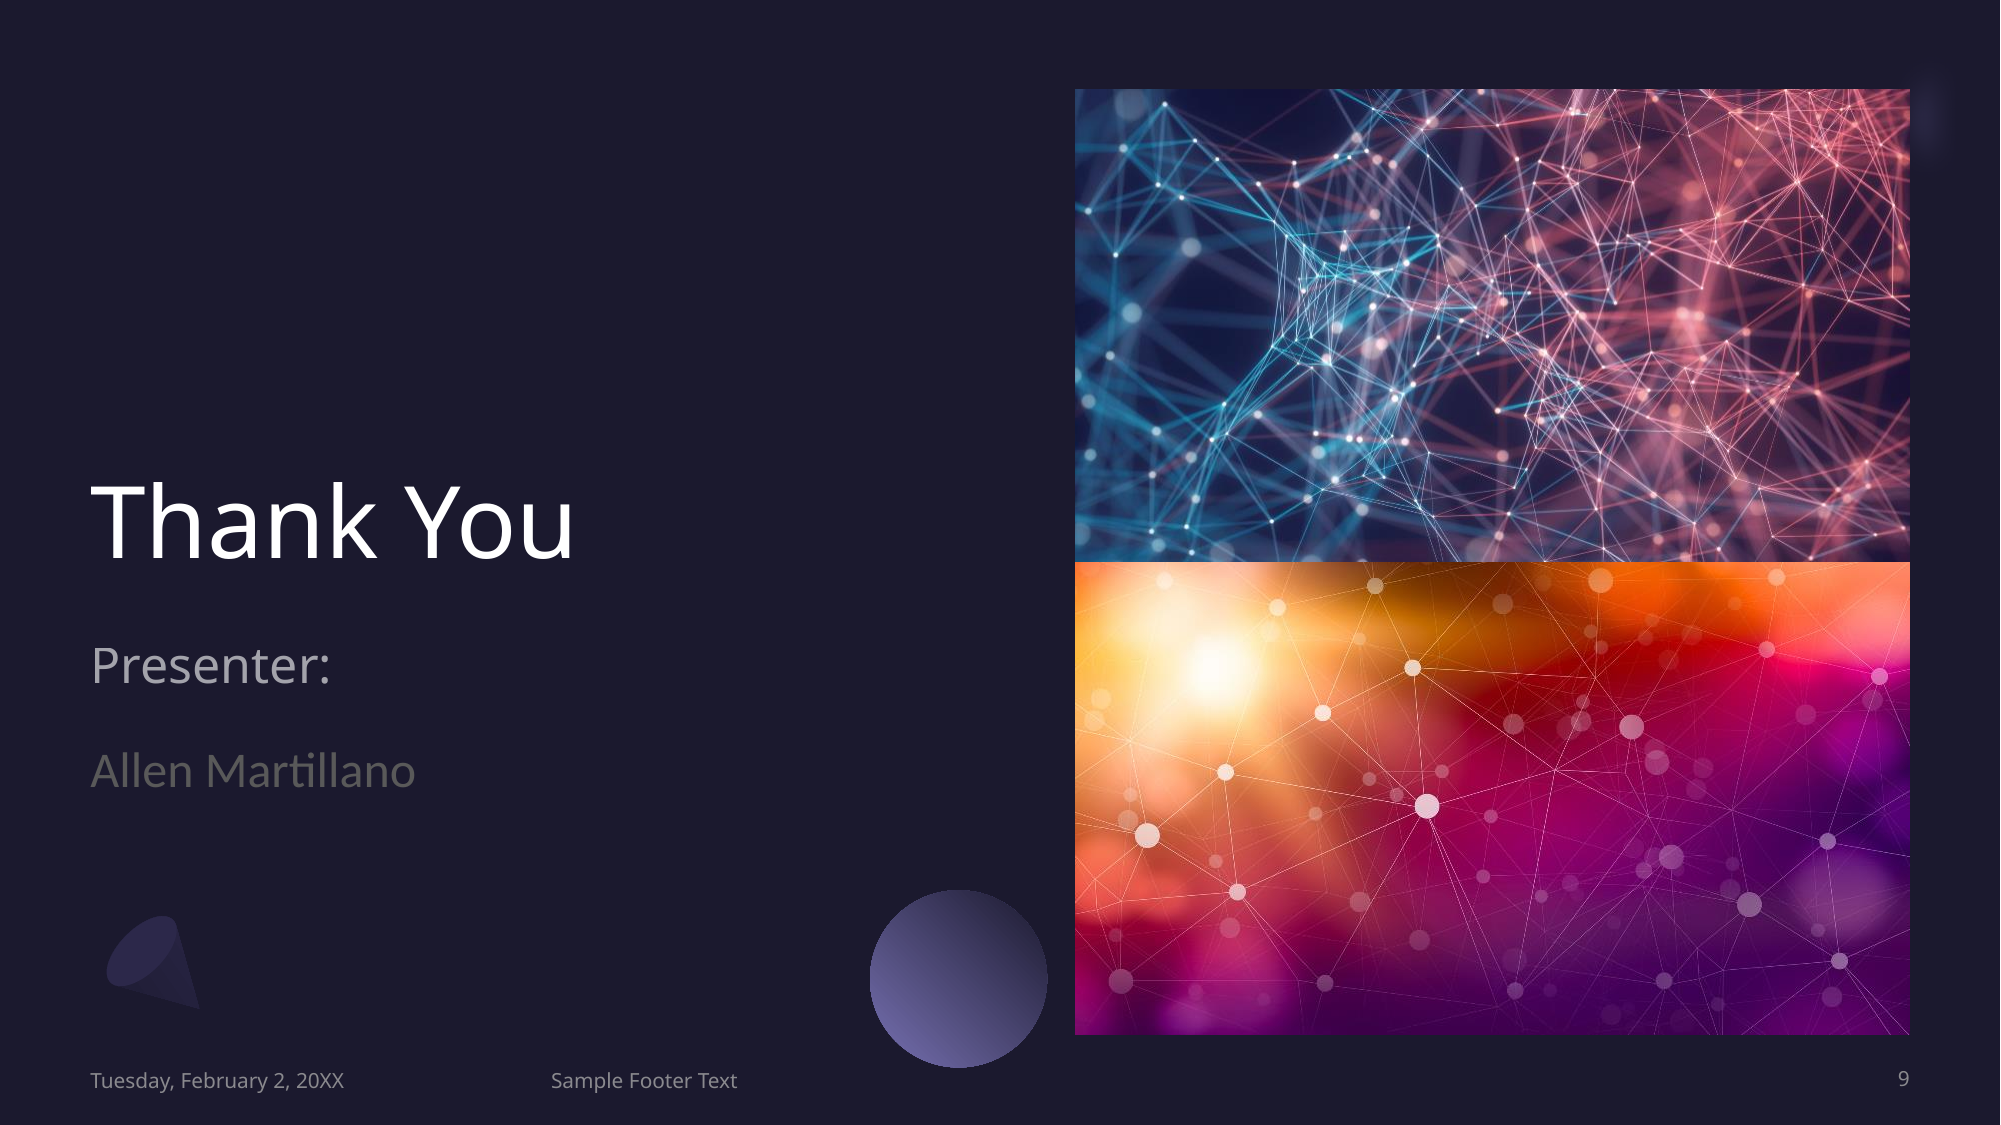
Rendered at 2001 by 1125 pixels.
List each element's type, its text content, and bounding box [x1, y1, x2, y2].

picture [1075, 89, 1910, 1035]
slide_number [90, 1067, 522, 1093]
subtitle Presenter: Allen Martillano [90, 627, 983, 1000]
slide_number 9 [1632, 1067, 1910, 1093]
footer Sample Footer Text [551, 1067, 1598, 1093]
title Thank You [90, 90, 983, 580]
